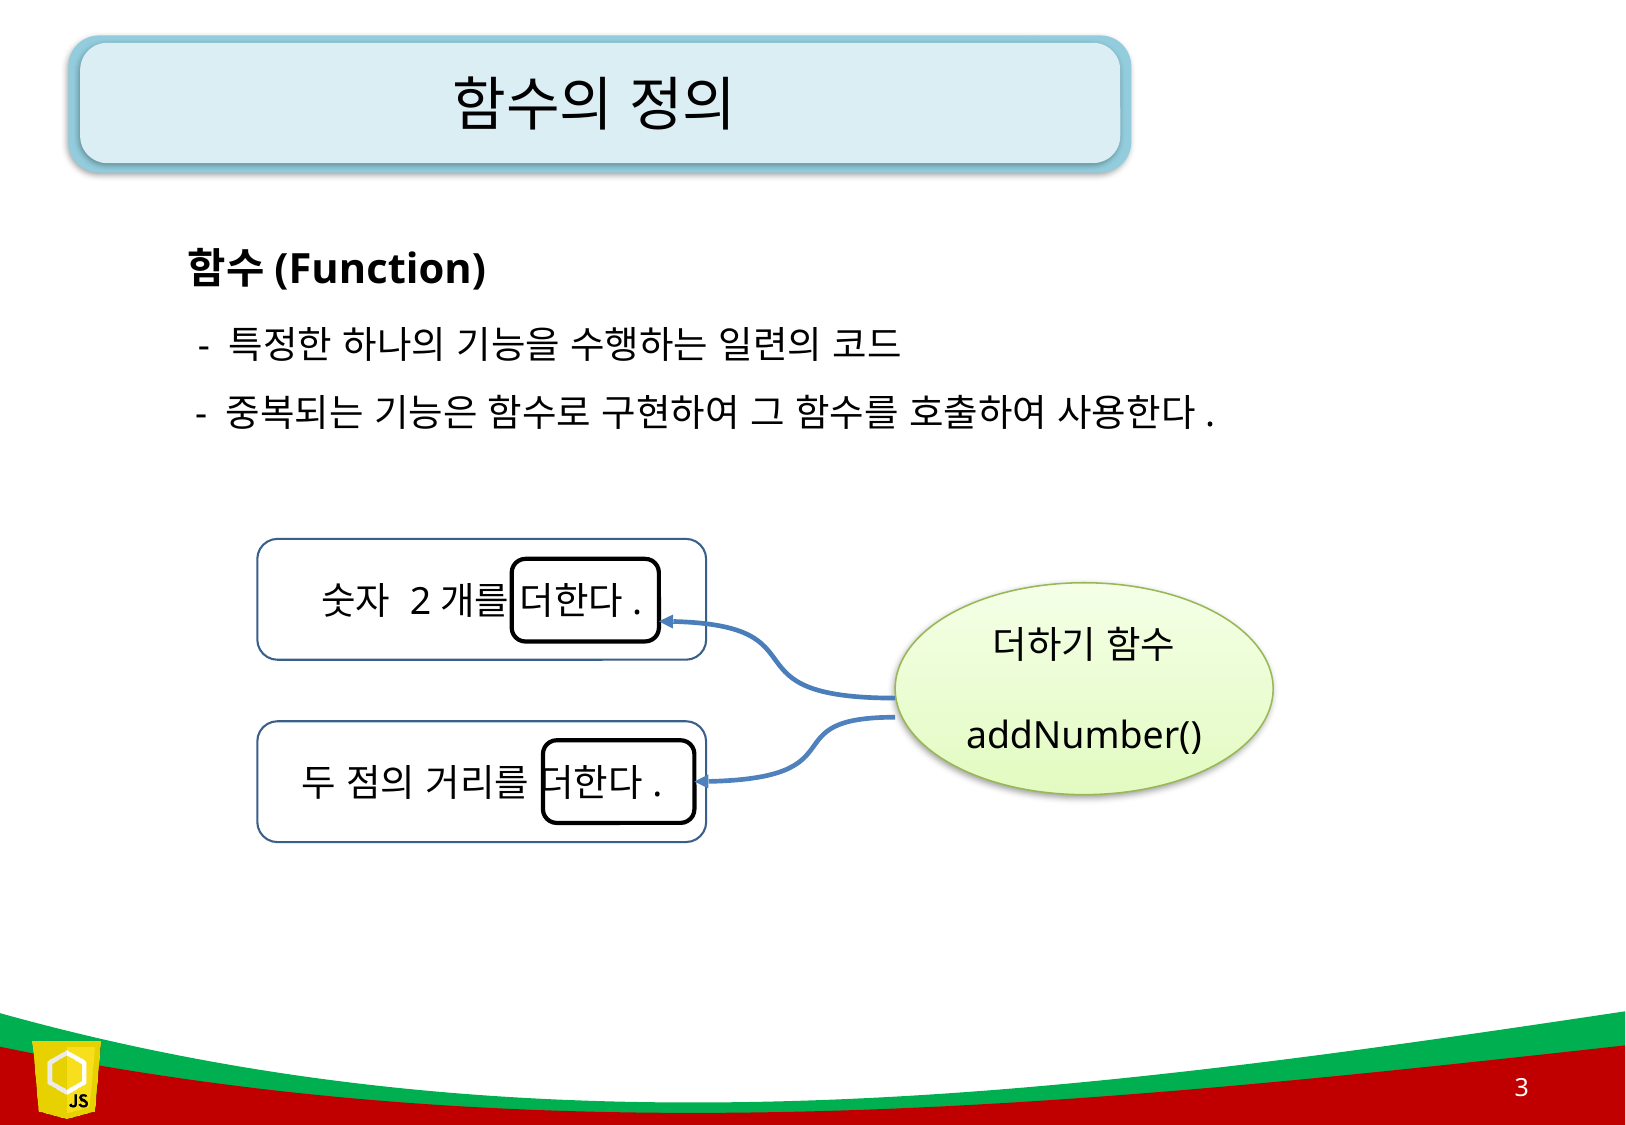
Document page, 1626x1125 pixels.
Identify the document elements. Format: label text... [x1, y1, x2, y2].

text_box 숫자 2개를 더한다. [255, 536, 709, 662]
text_box [540, 738, 697, 826]
text_box [509, 556, 662, 644]
slide_number 3 [1452, 1058, 1544, 1119]
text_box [694, 716, 896, 782]
text_box 두 점의 거리를 더한다. [255, 719, 709, 845]
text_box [658, 621, 896, 699]
text_box 더하기 함수 addNumber() [896, 581, 1274, 796]
text_box 함수(Function) - 특정한 하나의 기능을 수행하는 일련의 코드 - 중복되는 기능은 함수로 구현하여 그 함수를 호출하여 사용한다. [150, 209, 1392, 442]
picture [32, 1041, 101, 1119]
title 함수의 정의 [68, 32, 1121, 173]
